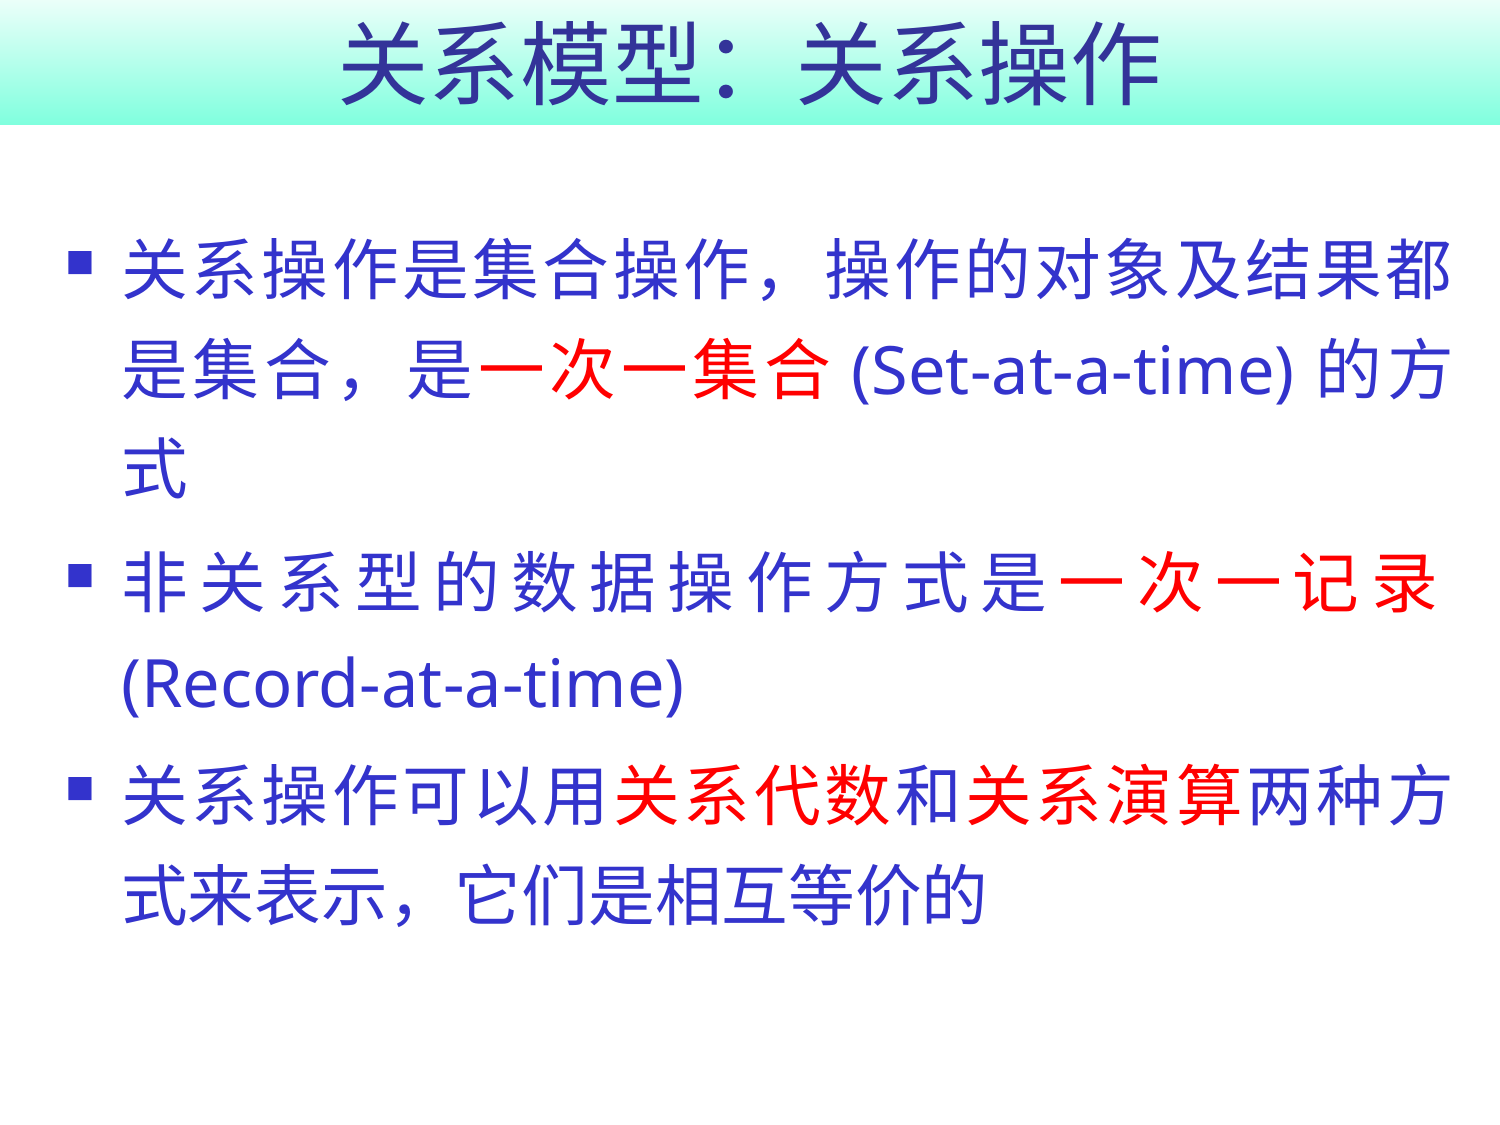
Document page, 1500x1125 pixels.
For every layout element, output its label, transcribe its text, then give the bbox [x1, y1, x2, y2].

title 关系模型：关系操作 [0, 0, 1500, 125]
list 关系操作是集合操作，操作的对象及结果都是集合，是一次一集合(Set-at-a-time)的方式 非关系型的数据操作方式是一次一记录(Record-at-a-time) 关系操作可以用关系代数和关系演算两种方式来表示，它们是相互等价的 [49, 199, 1470, 1088]
